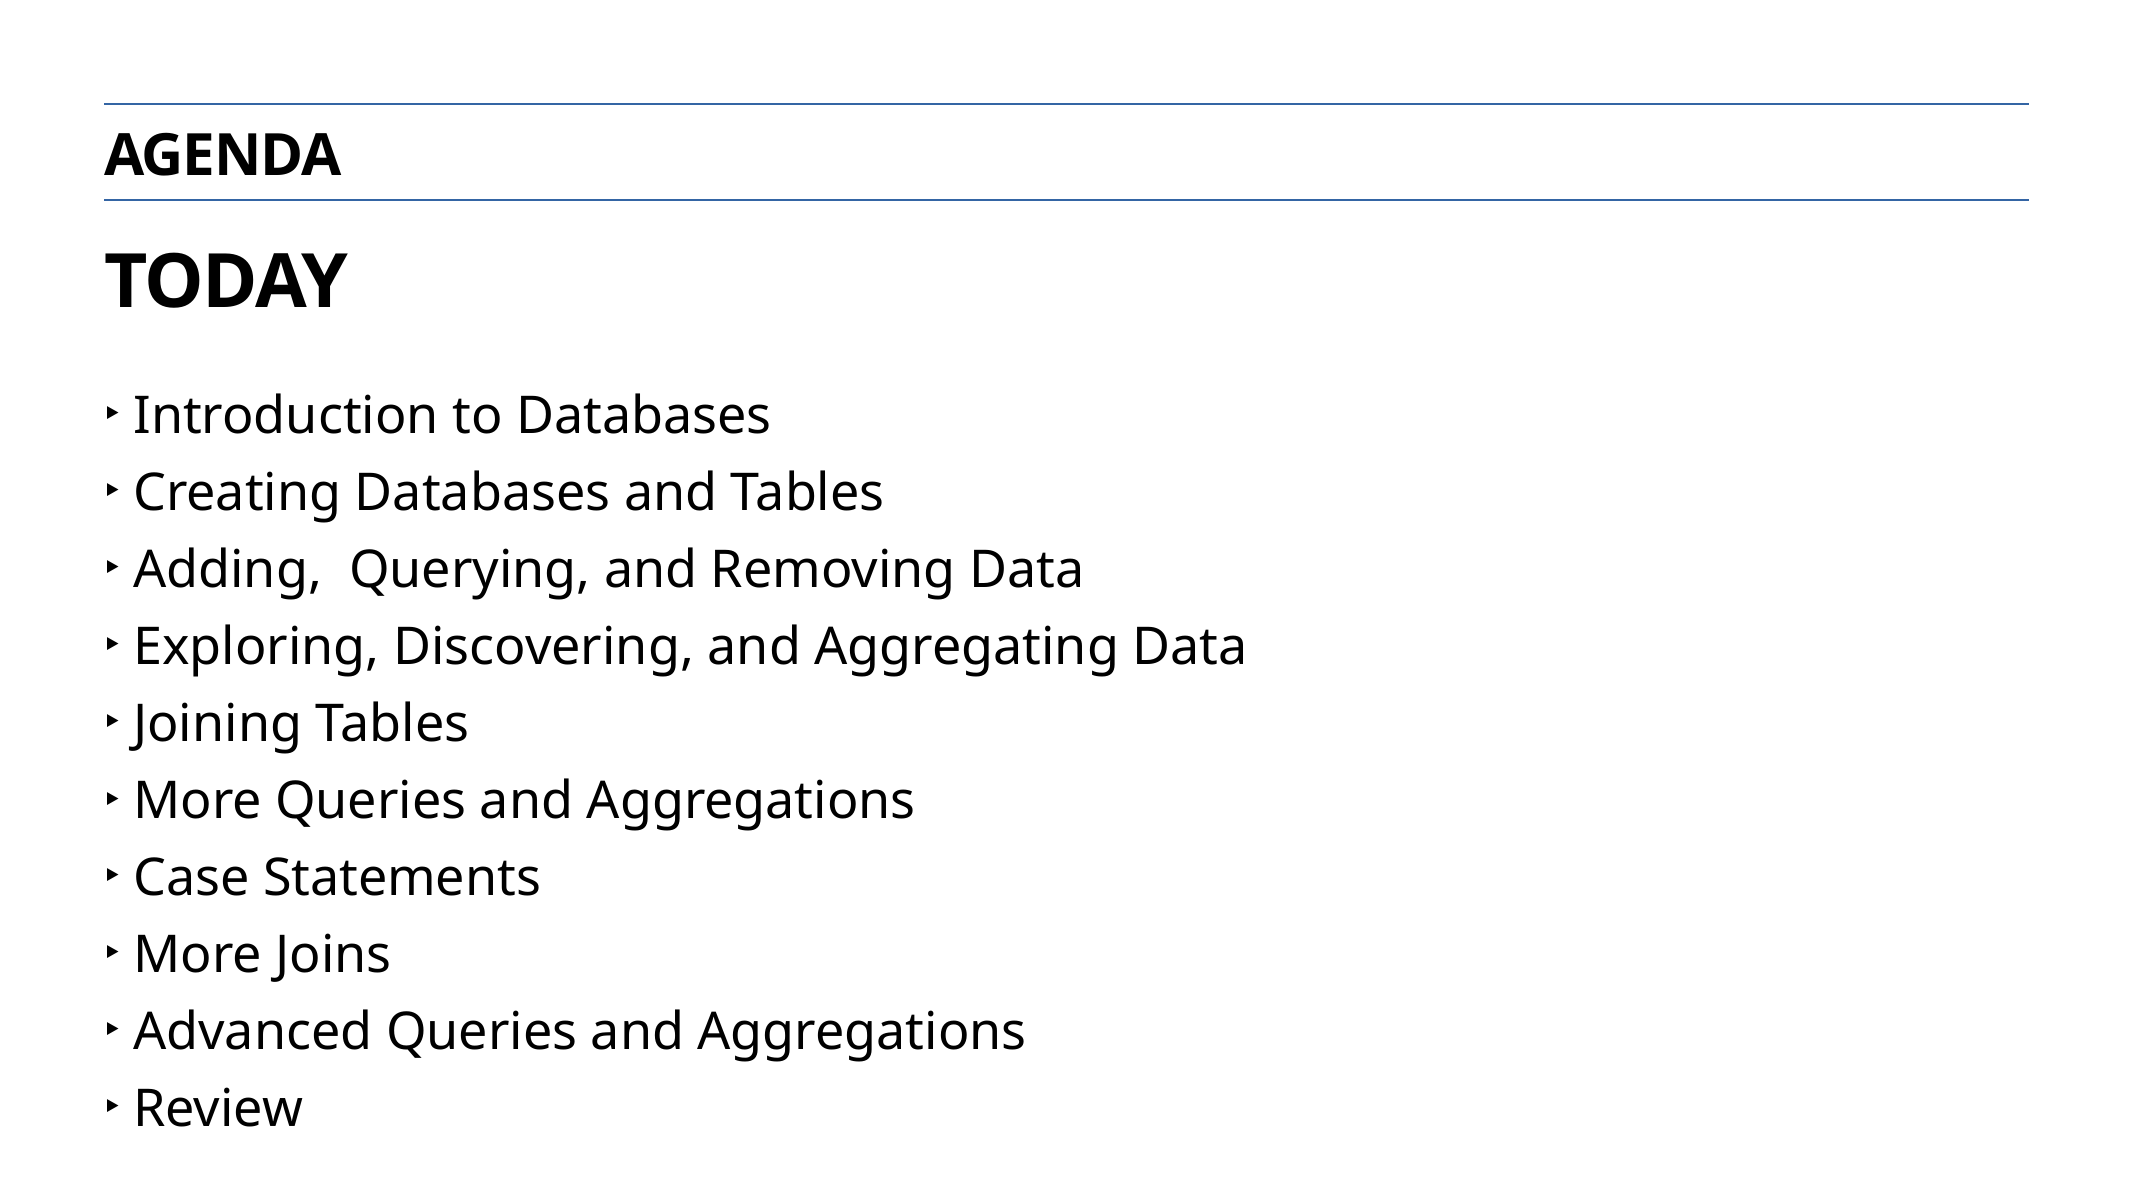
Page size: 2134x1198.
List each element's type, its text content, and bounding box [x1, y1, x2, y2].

text_box Introduction to Databases Creating Databases and Tables Adding, Querying, and Removing Data Exploring, Discovering, and Aggregating Data Joining Tables More Queries and Aggregations Case Statements More Joins Advanced Queries and Aggregations Review [104, 375, 2030, 1145]
text_box Agenda [104, 120, 1371, 192]
text_box TODAY [104, 260, 2030, 319]
